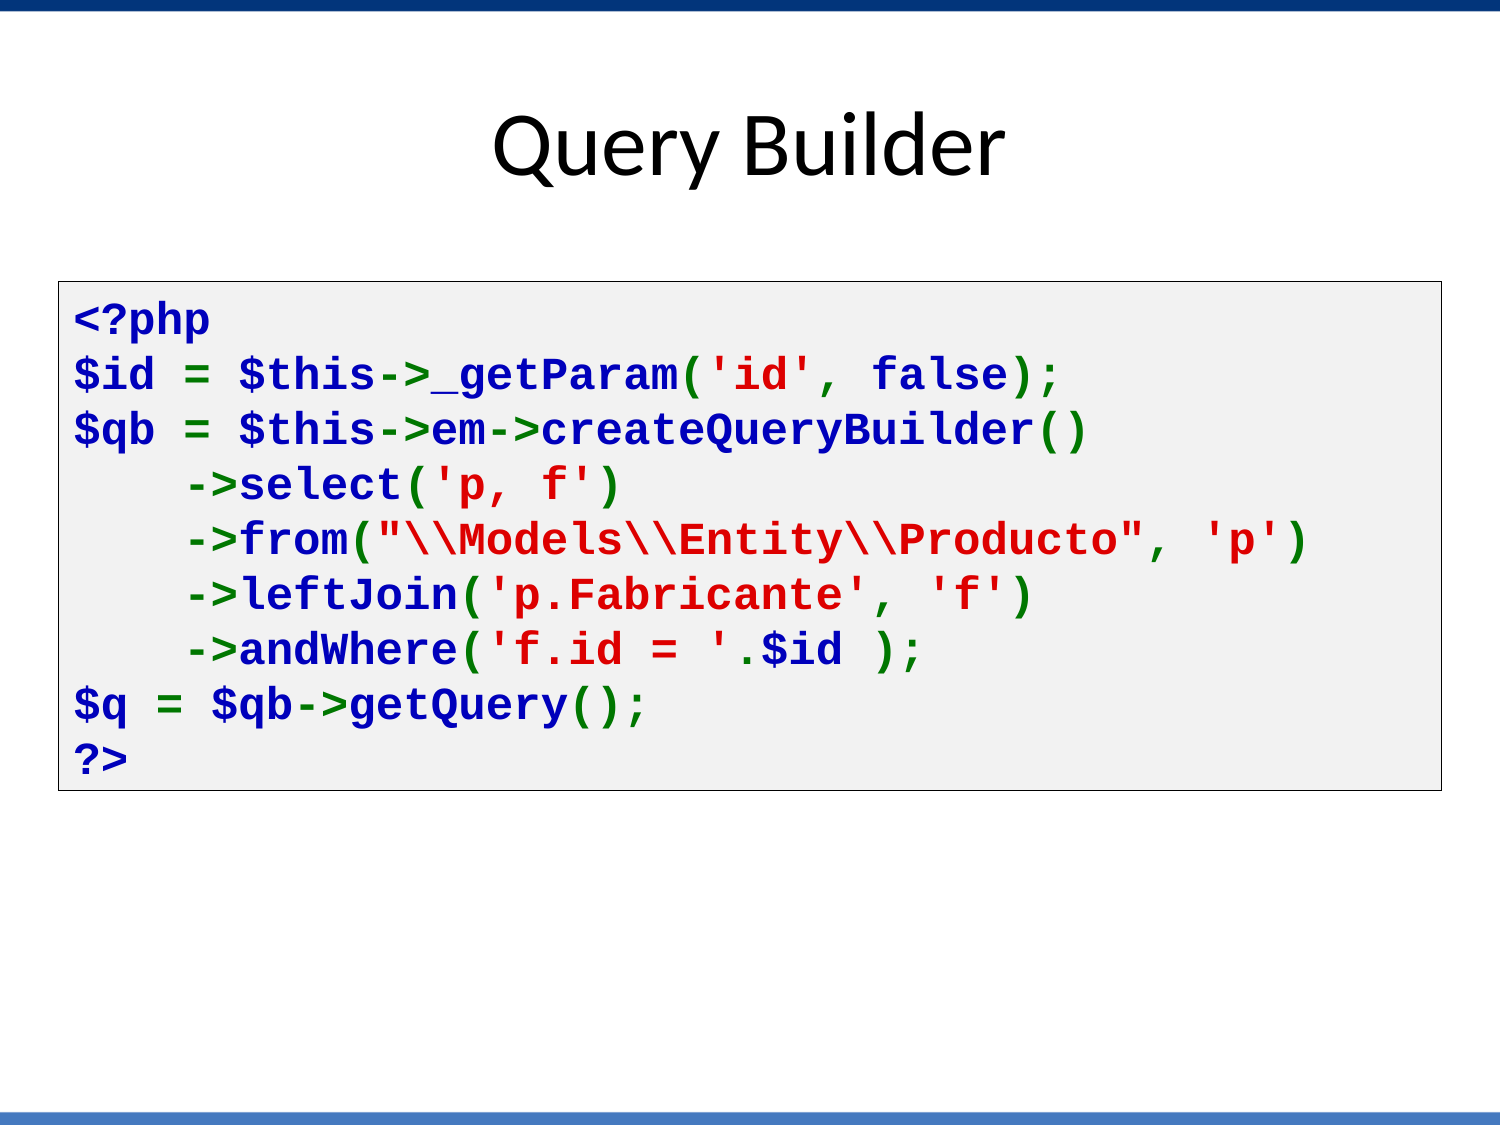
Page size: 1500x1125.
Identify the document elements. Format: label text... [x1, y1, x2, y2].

title Query Builder [75, 45, 1425, 233]
picture [0, 0, 1500, 1125]
text_box <?php $id = $this->_getParam('id', false); $qb = $this->em->createQueryBuilder() ->select('p, f') ->from("\\Models\\Entity\\Producto", 'p') ->leftJoin('p.Fabricante', 'f') ->andWhere('f.id = '.$id ); $q = $qb->getQuery(); ?> [58, 281, 1442, 791]
